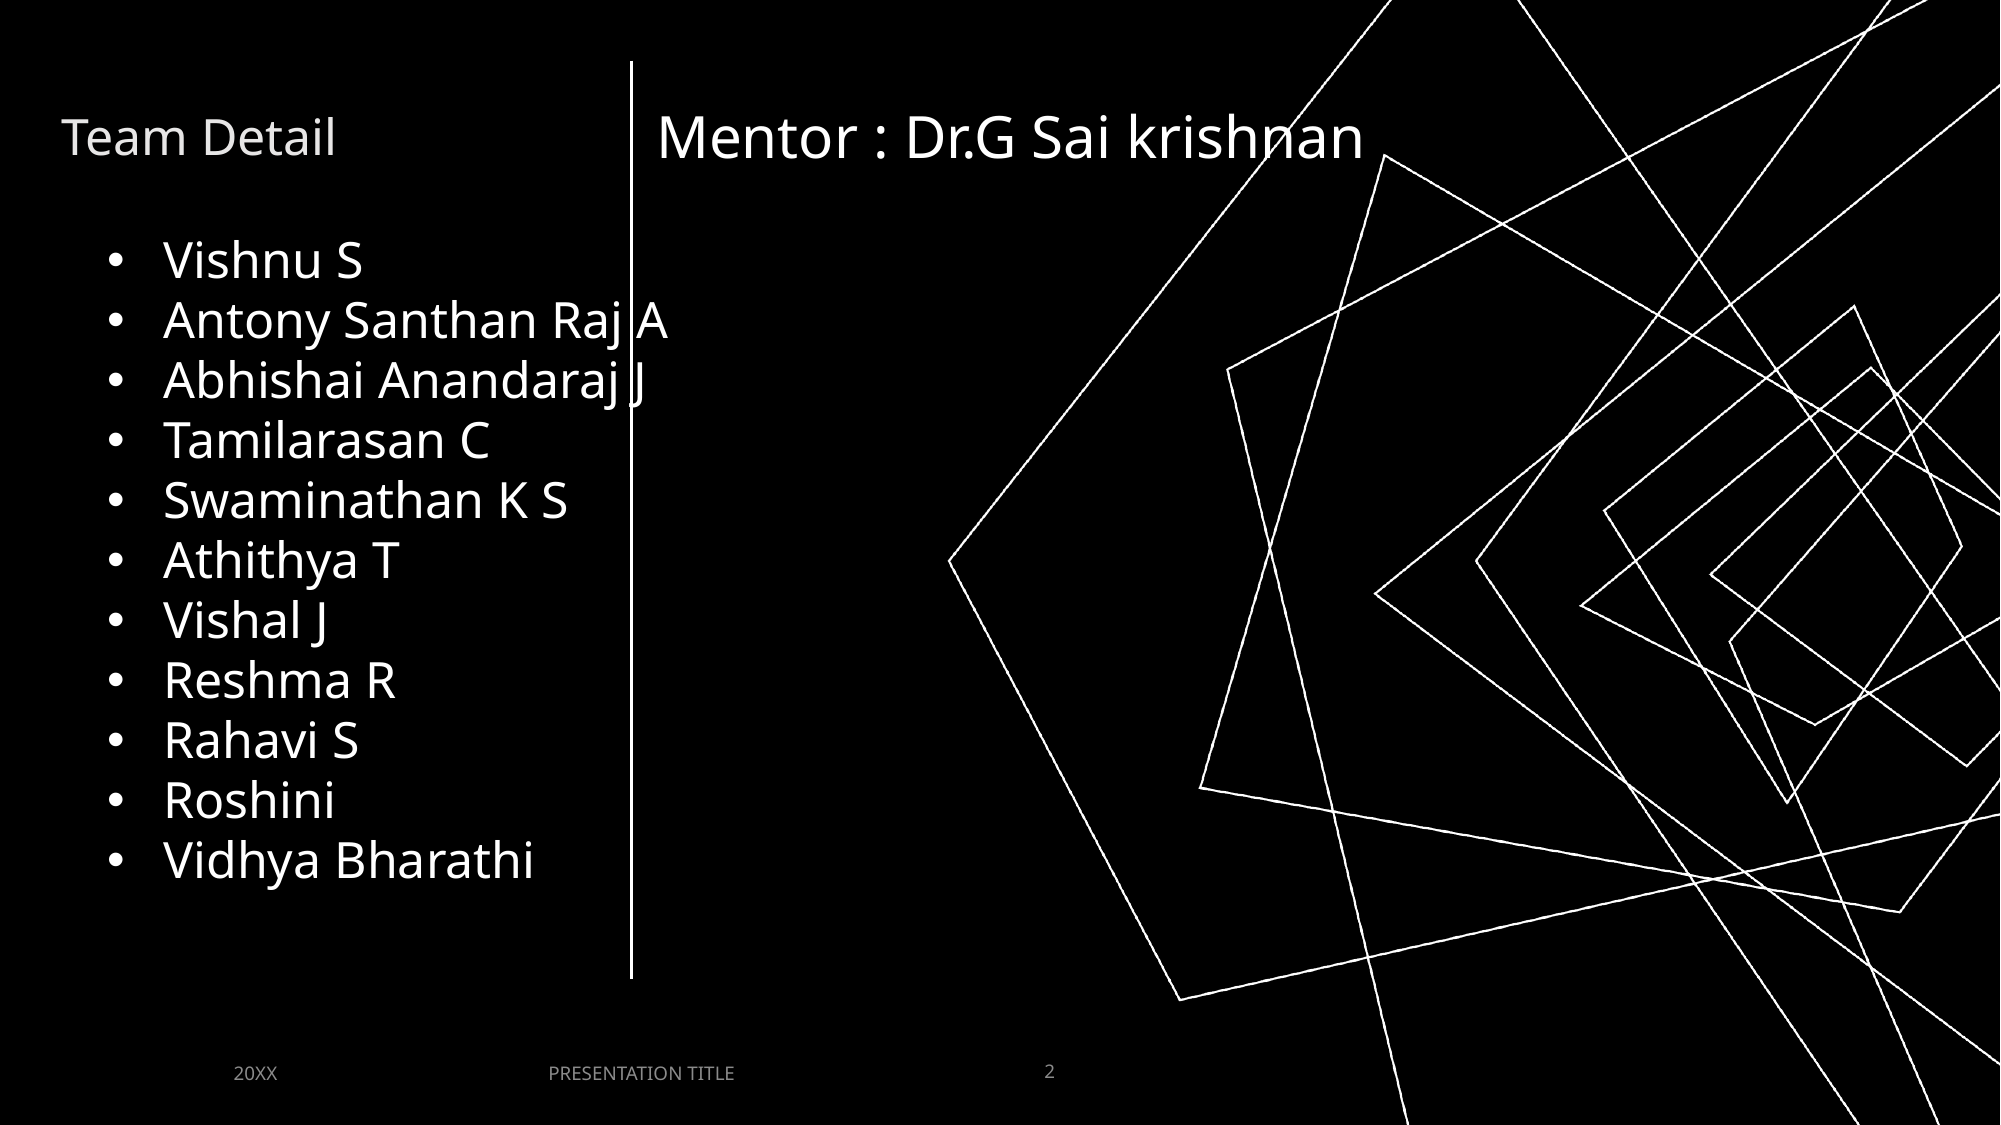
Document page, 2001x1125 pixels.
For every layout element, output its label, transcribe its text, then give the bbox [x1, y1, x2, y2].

text_box Mentor : Dr.G Sai krishnan [641, 92, 1632, 178]
footer PRESENTATION TITLE [437, 1042, 846, 1103]
slide_number 2 [908, 1042, 1071, 1103]
text_box Team Detail [46, 97, 630, 173]
text_box Vishnu S Antony Santhan Raj A Abhishai Anandaraj J Tamilarasan C Swaminathan K S Athithya T Vishal J Reshma R Rahavi S Roshini Vidhya Bharathi [92, 221, 909, 1017]
slide_number 20XX [218, 1042, 381, 1103]
picture [900, 0, 2000, 1125]
text_box Team Detail [633, 97, 641, 173]
